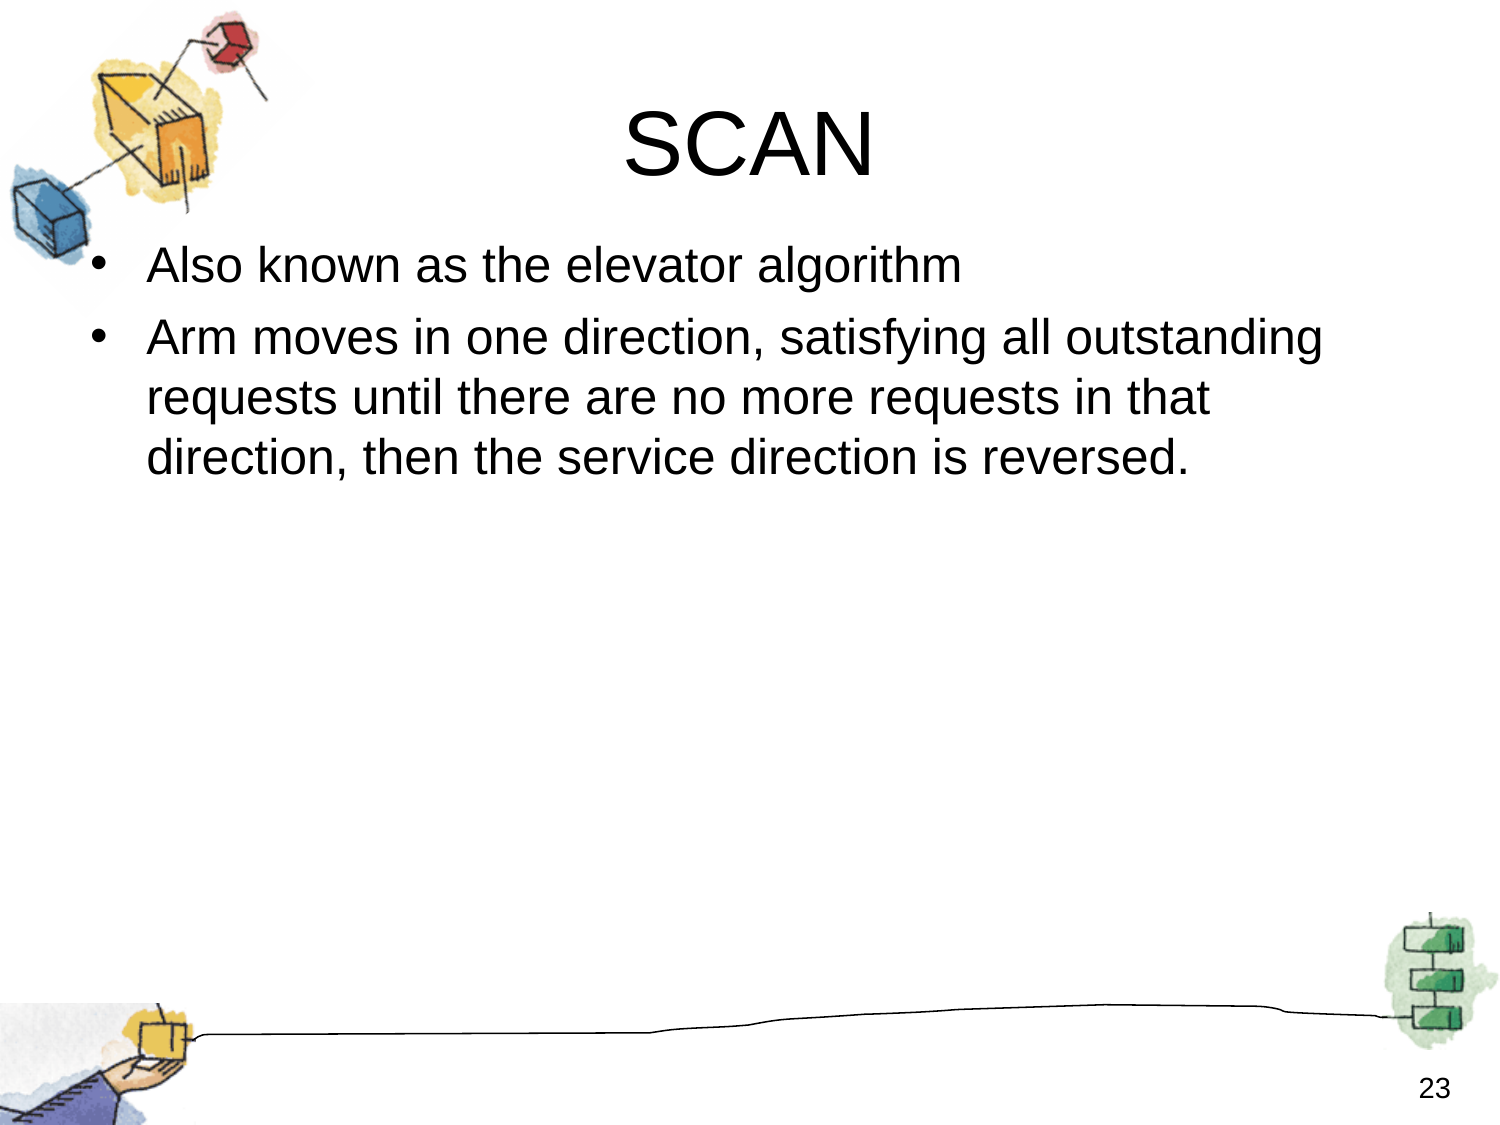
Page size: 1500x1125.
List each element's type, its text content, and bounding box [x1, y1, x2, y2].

picture [1382, 912, 1500, 1050]
picture [0, 1003, 196, 1125]
picture [114, 0, 274, 44]
picture [0, 85, 74, 305]
list Also known as the elevator algorithm Arm moves in one direction, satisfying all outstanding requests until there are no more requests in that direction, then the service direction is reversed. [74, 224, 1426, 1038]
title SCAN [74, 44, 1426, 224]
